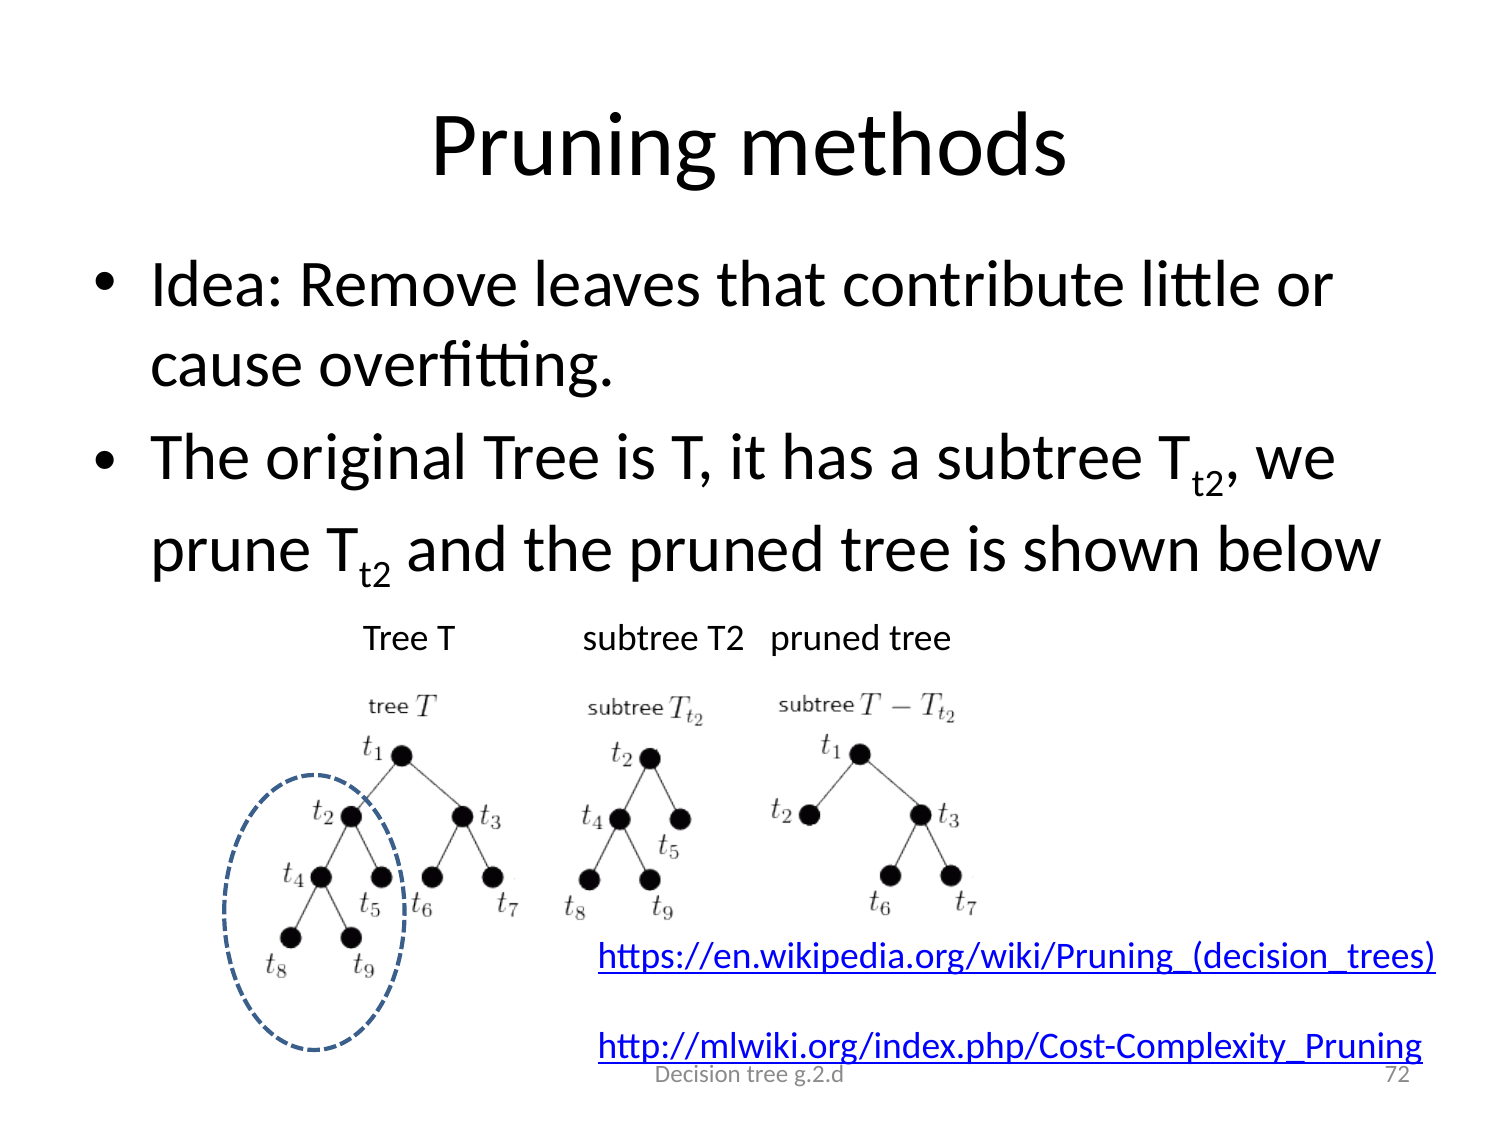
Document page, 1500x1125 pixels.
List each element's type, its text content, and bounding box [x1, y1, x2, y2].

title Pruning methods [75, 45, 1425, 233]
picture [255, 687, 988, 994]
text_box Tree T subtree T2 pruned tree [348, 605, 977, 665]
list Idea: Remove leaves that contribute little or cause overfitting. The original Tree is T, it has a subtree Tt2, we prune Tt2 and the pruned tree is shown below [78, 232, 1429, 975]
slide_number 72 [1074, 1074, 1425, 1103]
text_box https://en.wikipedia.org/wiki/Pruning_(decision_trees) http://mlwiki.org/index.php/Cost-Complexity_Pruning [582, 924, 1452, 1074]
text_box [222, 812, 385, 1053]
footer Decision tree g.2.d [512, 1042, 988, 1103]
